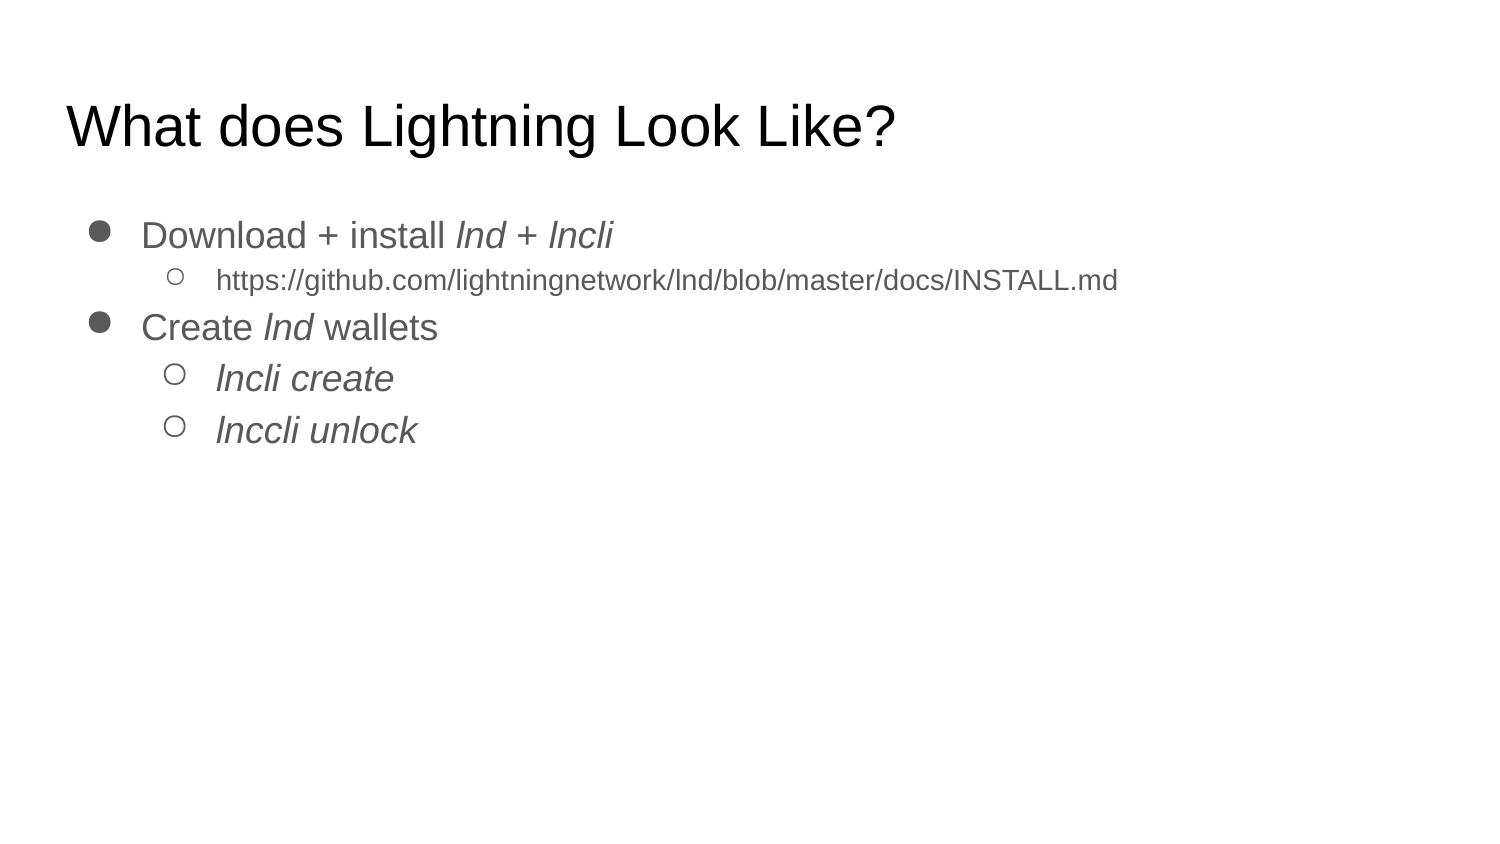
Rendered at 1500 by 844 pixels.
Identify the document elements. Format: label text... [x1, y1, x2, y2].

title What does Lightning Look Like? [51, 72, 1449, 167]
list Download + install lnd + lncli https://github.com/lightningnetwork/lnd/blob/master/docs/INSTALL.md Create lnd wallets lncli create lnccli unlock [51, 189, 1449, 750]
